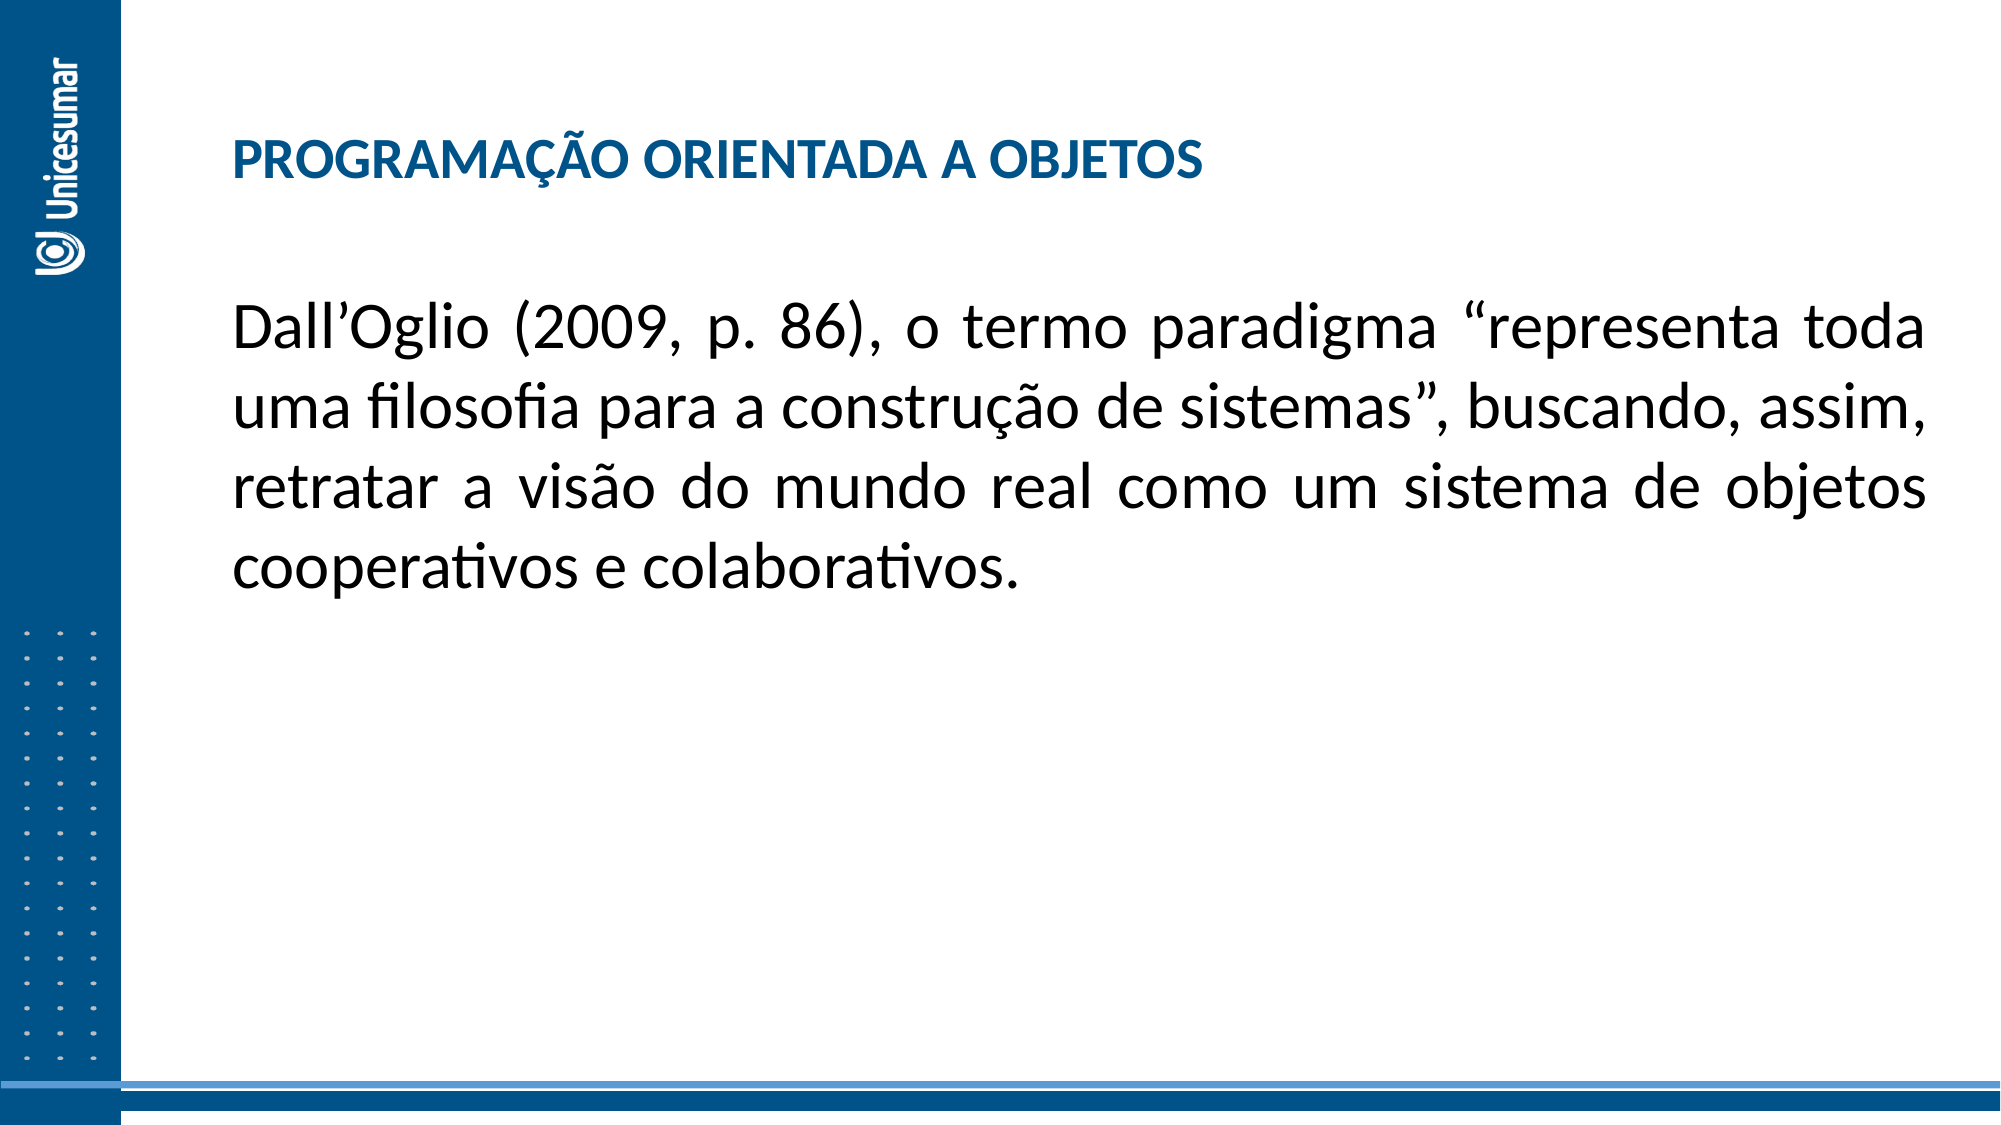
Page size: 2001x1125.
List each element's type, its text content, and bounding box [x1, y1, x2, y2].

list Dall’Oglio (2009, p. 86), o termo paradigma “representa toda uma filosofia para a construção de sistemas”, buscando, assim, retratar a visão do mundo real como um sistema de objetos cooperativos e colaborativos. [217, 274, 1945, 969]
picture [36, 58, 85, 275]
list PROGRAMAÇÃO ORIENTADA A OBJETOS [217, 81, 1945, 237]
picture [24, 631, 111, 1060]
